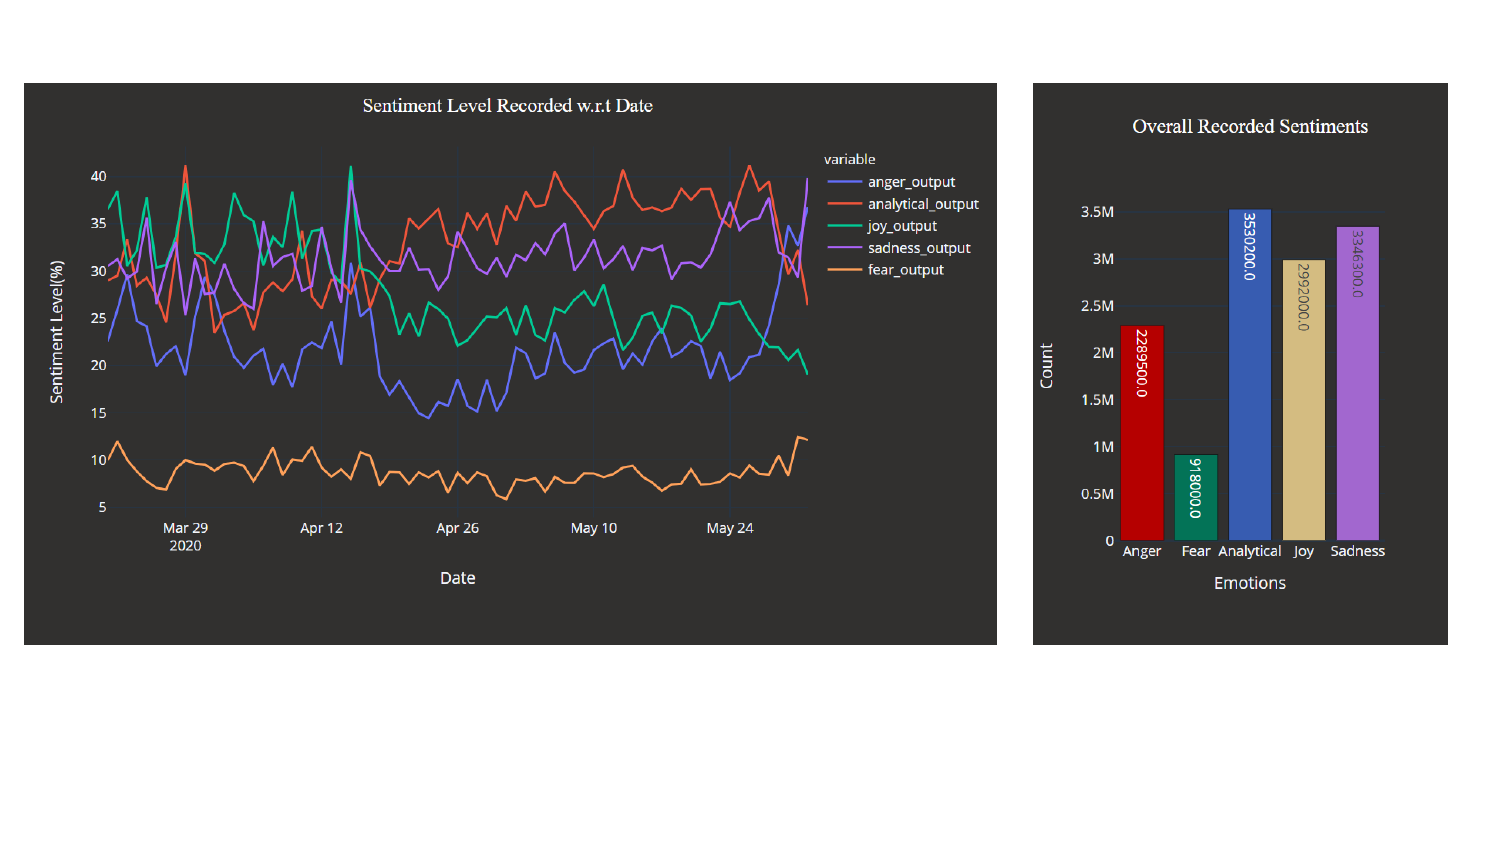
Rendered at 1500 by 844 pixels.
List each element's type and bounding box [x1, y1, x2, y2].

picture [1033, 82, 1448, 645]
picture [24, 82, 997, 645]
